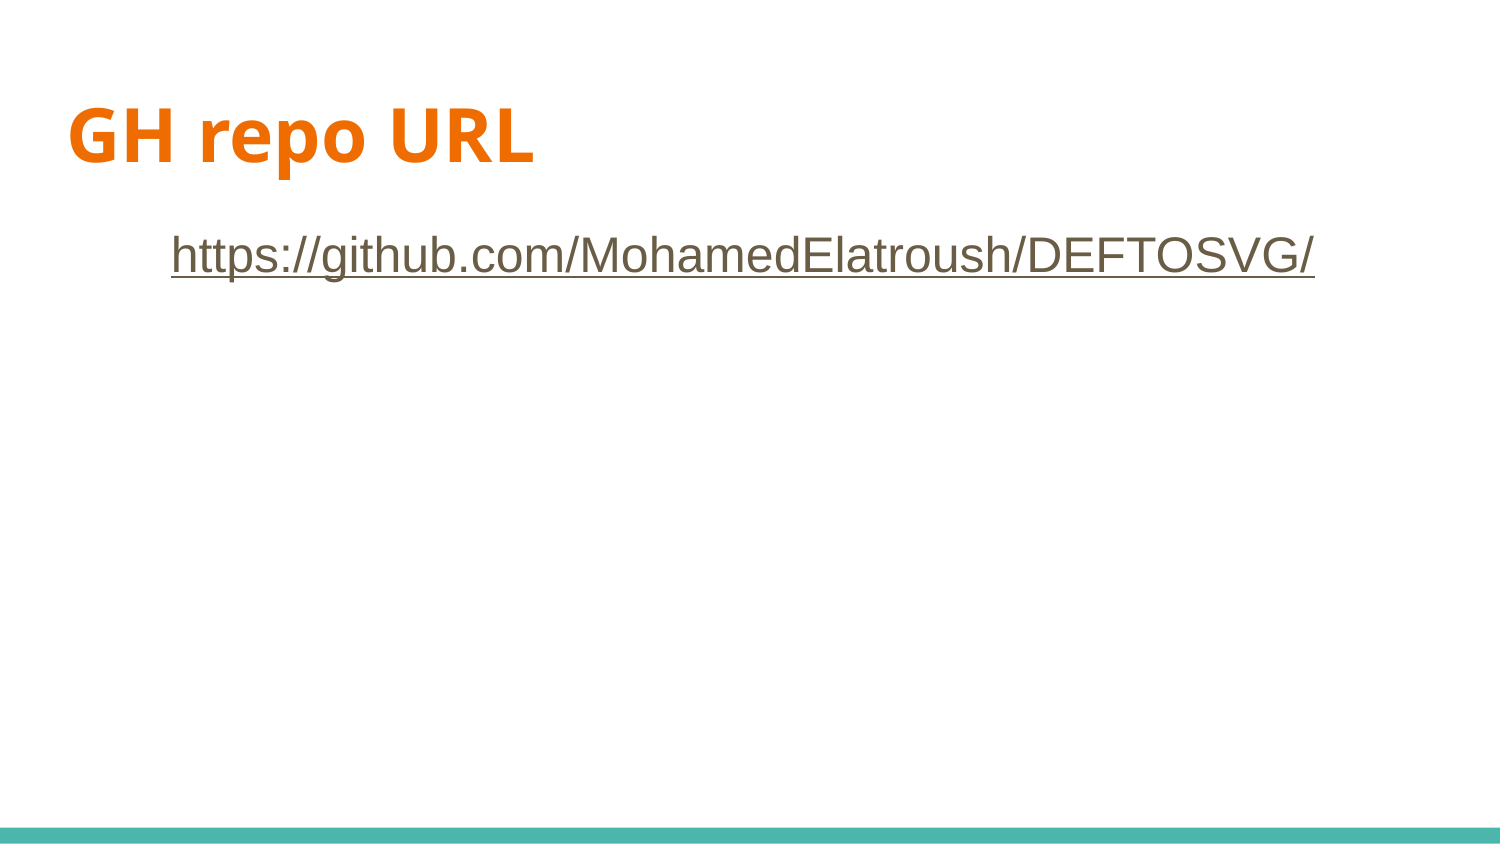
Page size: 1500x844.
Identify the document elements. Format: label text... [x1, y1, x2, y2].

title GH repo URL [51, 72, 1449, 189]
list https://github.com/MohamedElatroush/DEFTOSVG/ [51, 207, 1449, 750]
